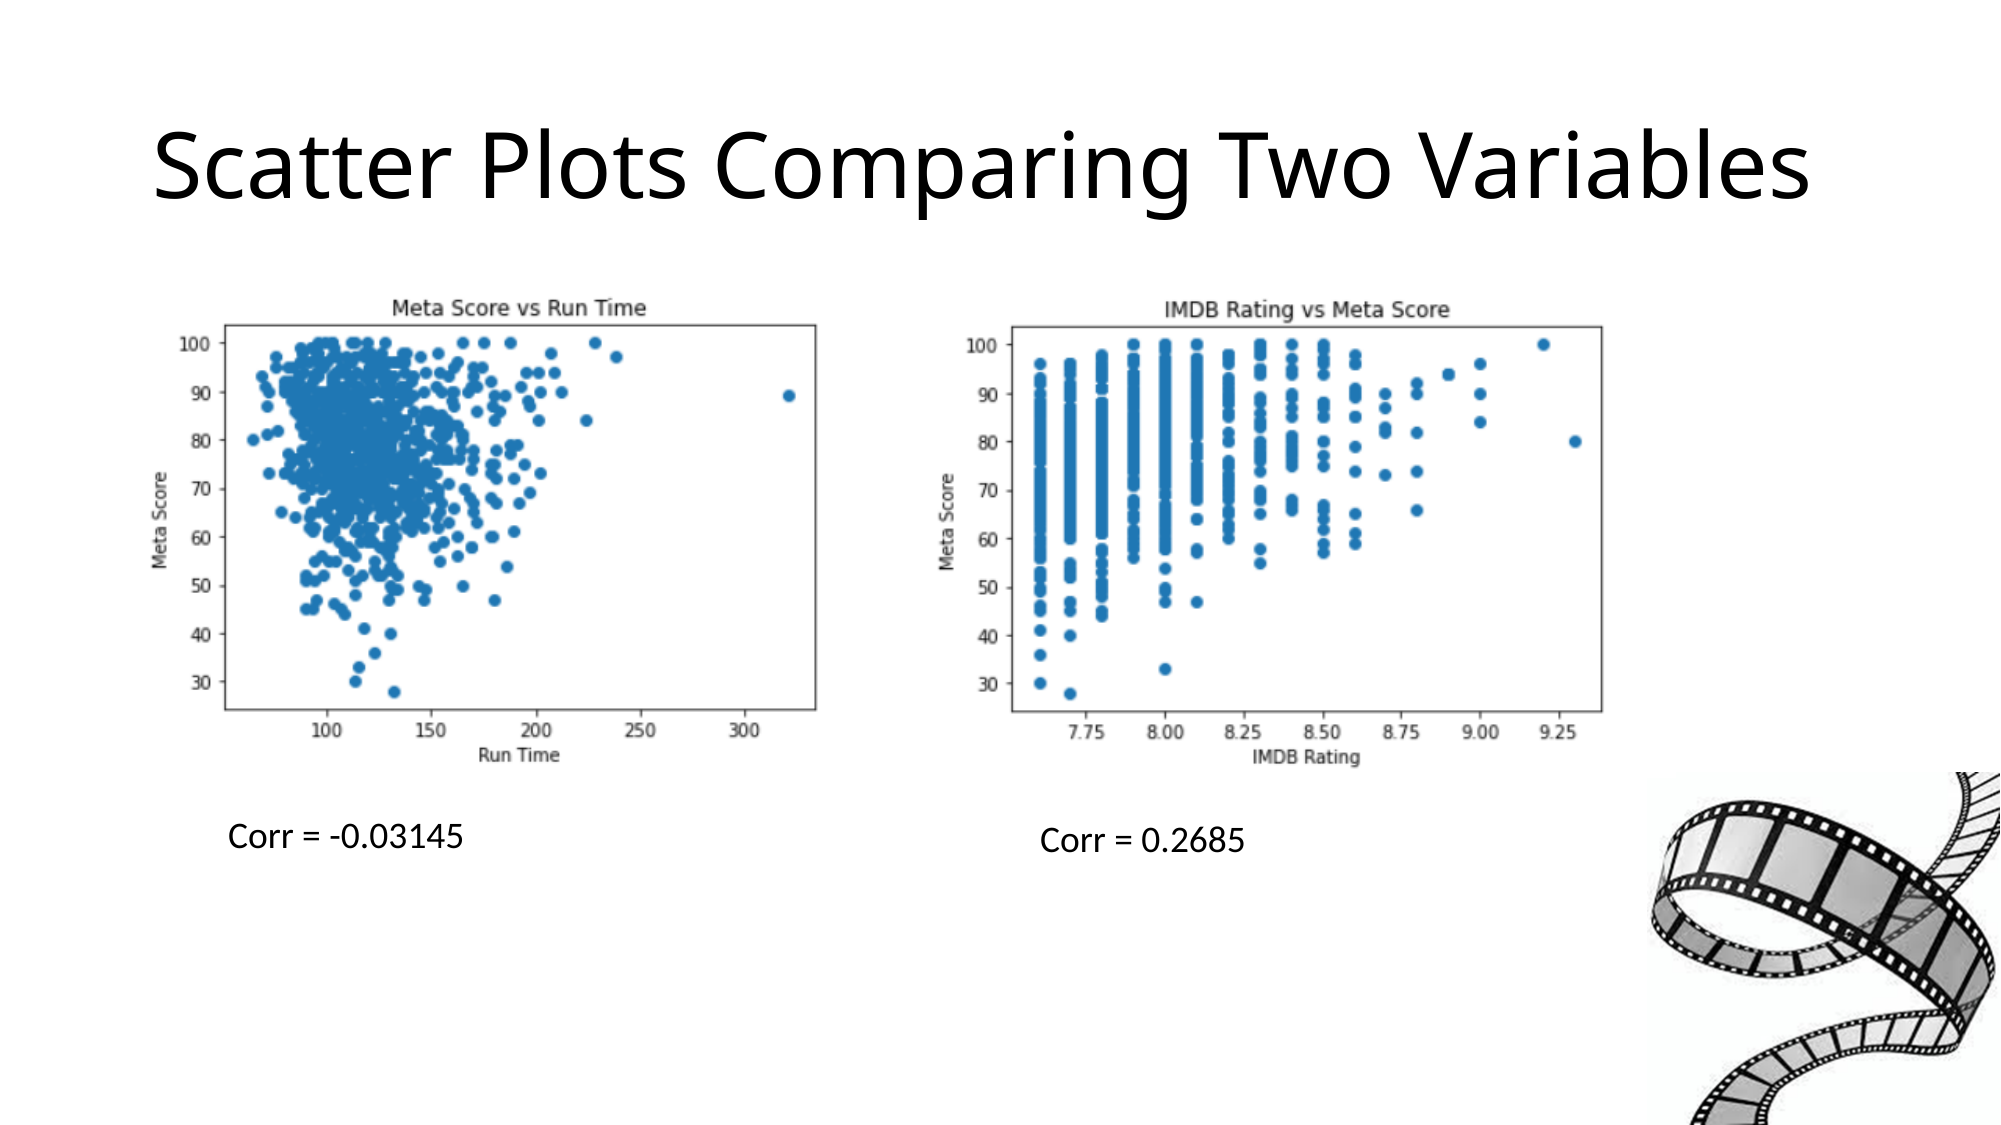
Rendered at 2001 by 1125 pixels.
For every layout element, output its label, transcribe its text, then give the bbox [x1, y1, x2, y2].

text_box Corr = 0.2685 [1025, 807, 1612, 868]
title Scatter Plots Comparing Two Variables [137, 59, 1863, 278]
text_box Corr = -0.03145 [213, 804, 800, 864]
picture [921, 286, 2000, 1125]
picture [137, 286, 868, 773]
